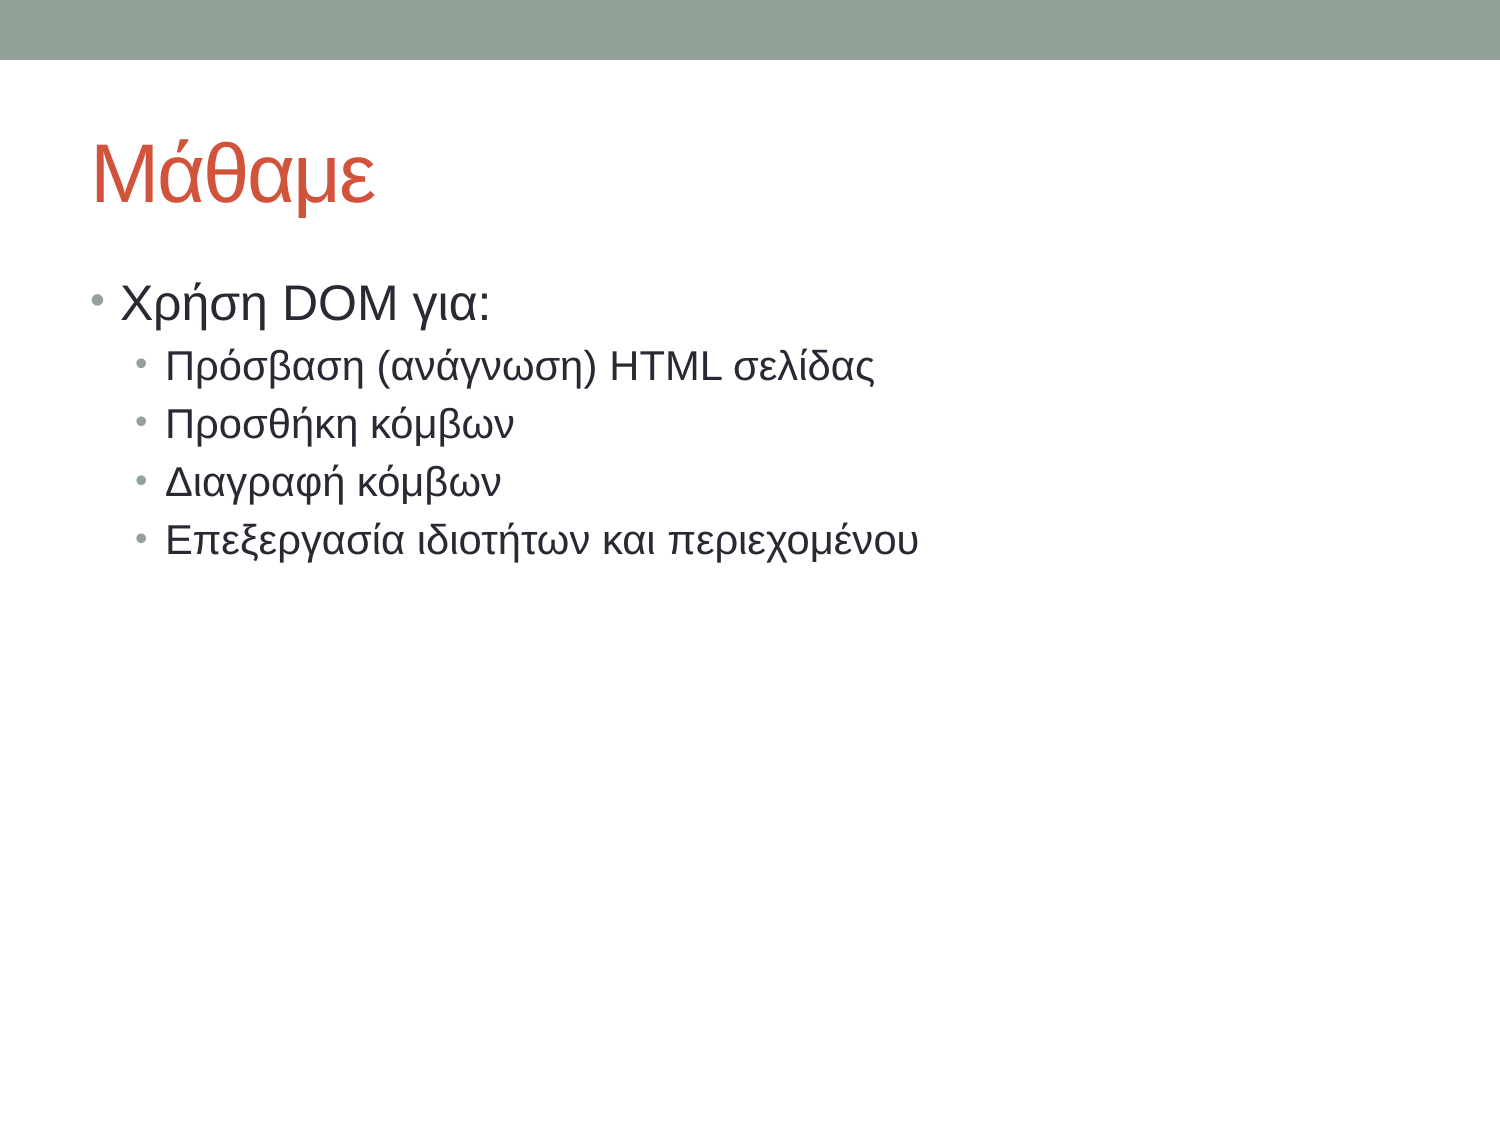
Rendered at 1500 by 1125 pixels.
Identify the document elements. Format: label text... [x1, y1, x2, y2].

list Χρήση DOM για: Πρόσβαση (ανάγνωση) HTML σελίδας Προσθήκη κόμβων Διαγραφή κόμβων Επεξεργασία ιδιοτήτων και περιεχομένου [75, 262, 1425, 1063]
title Μάθαμε [75, 87, 1425, 250]
